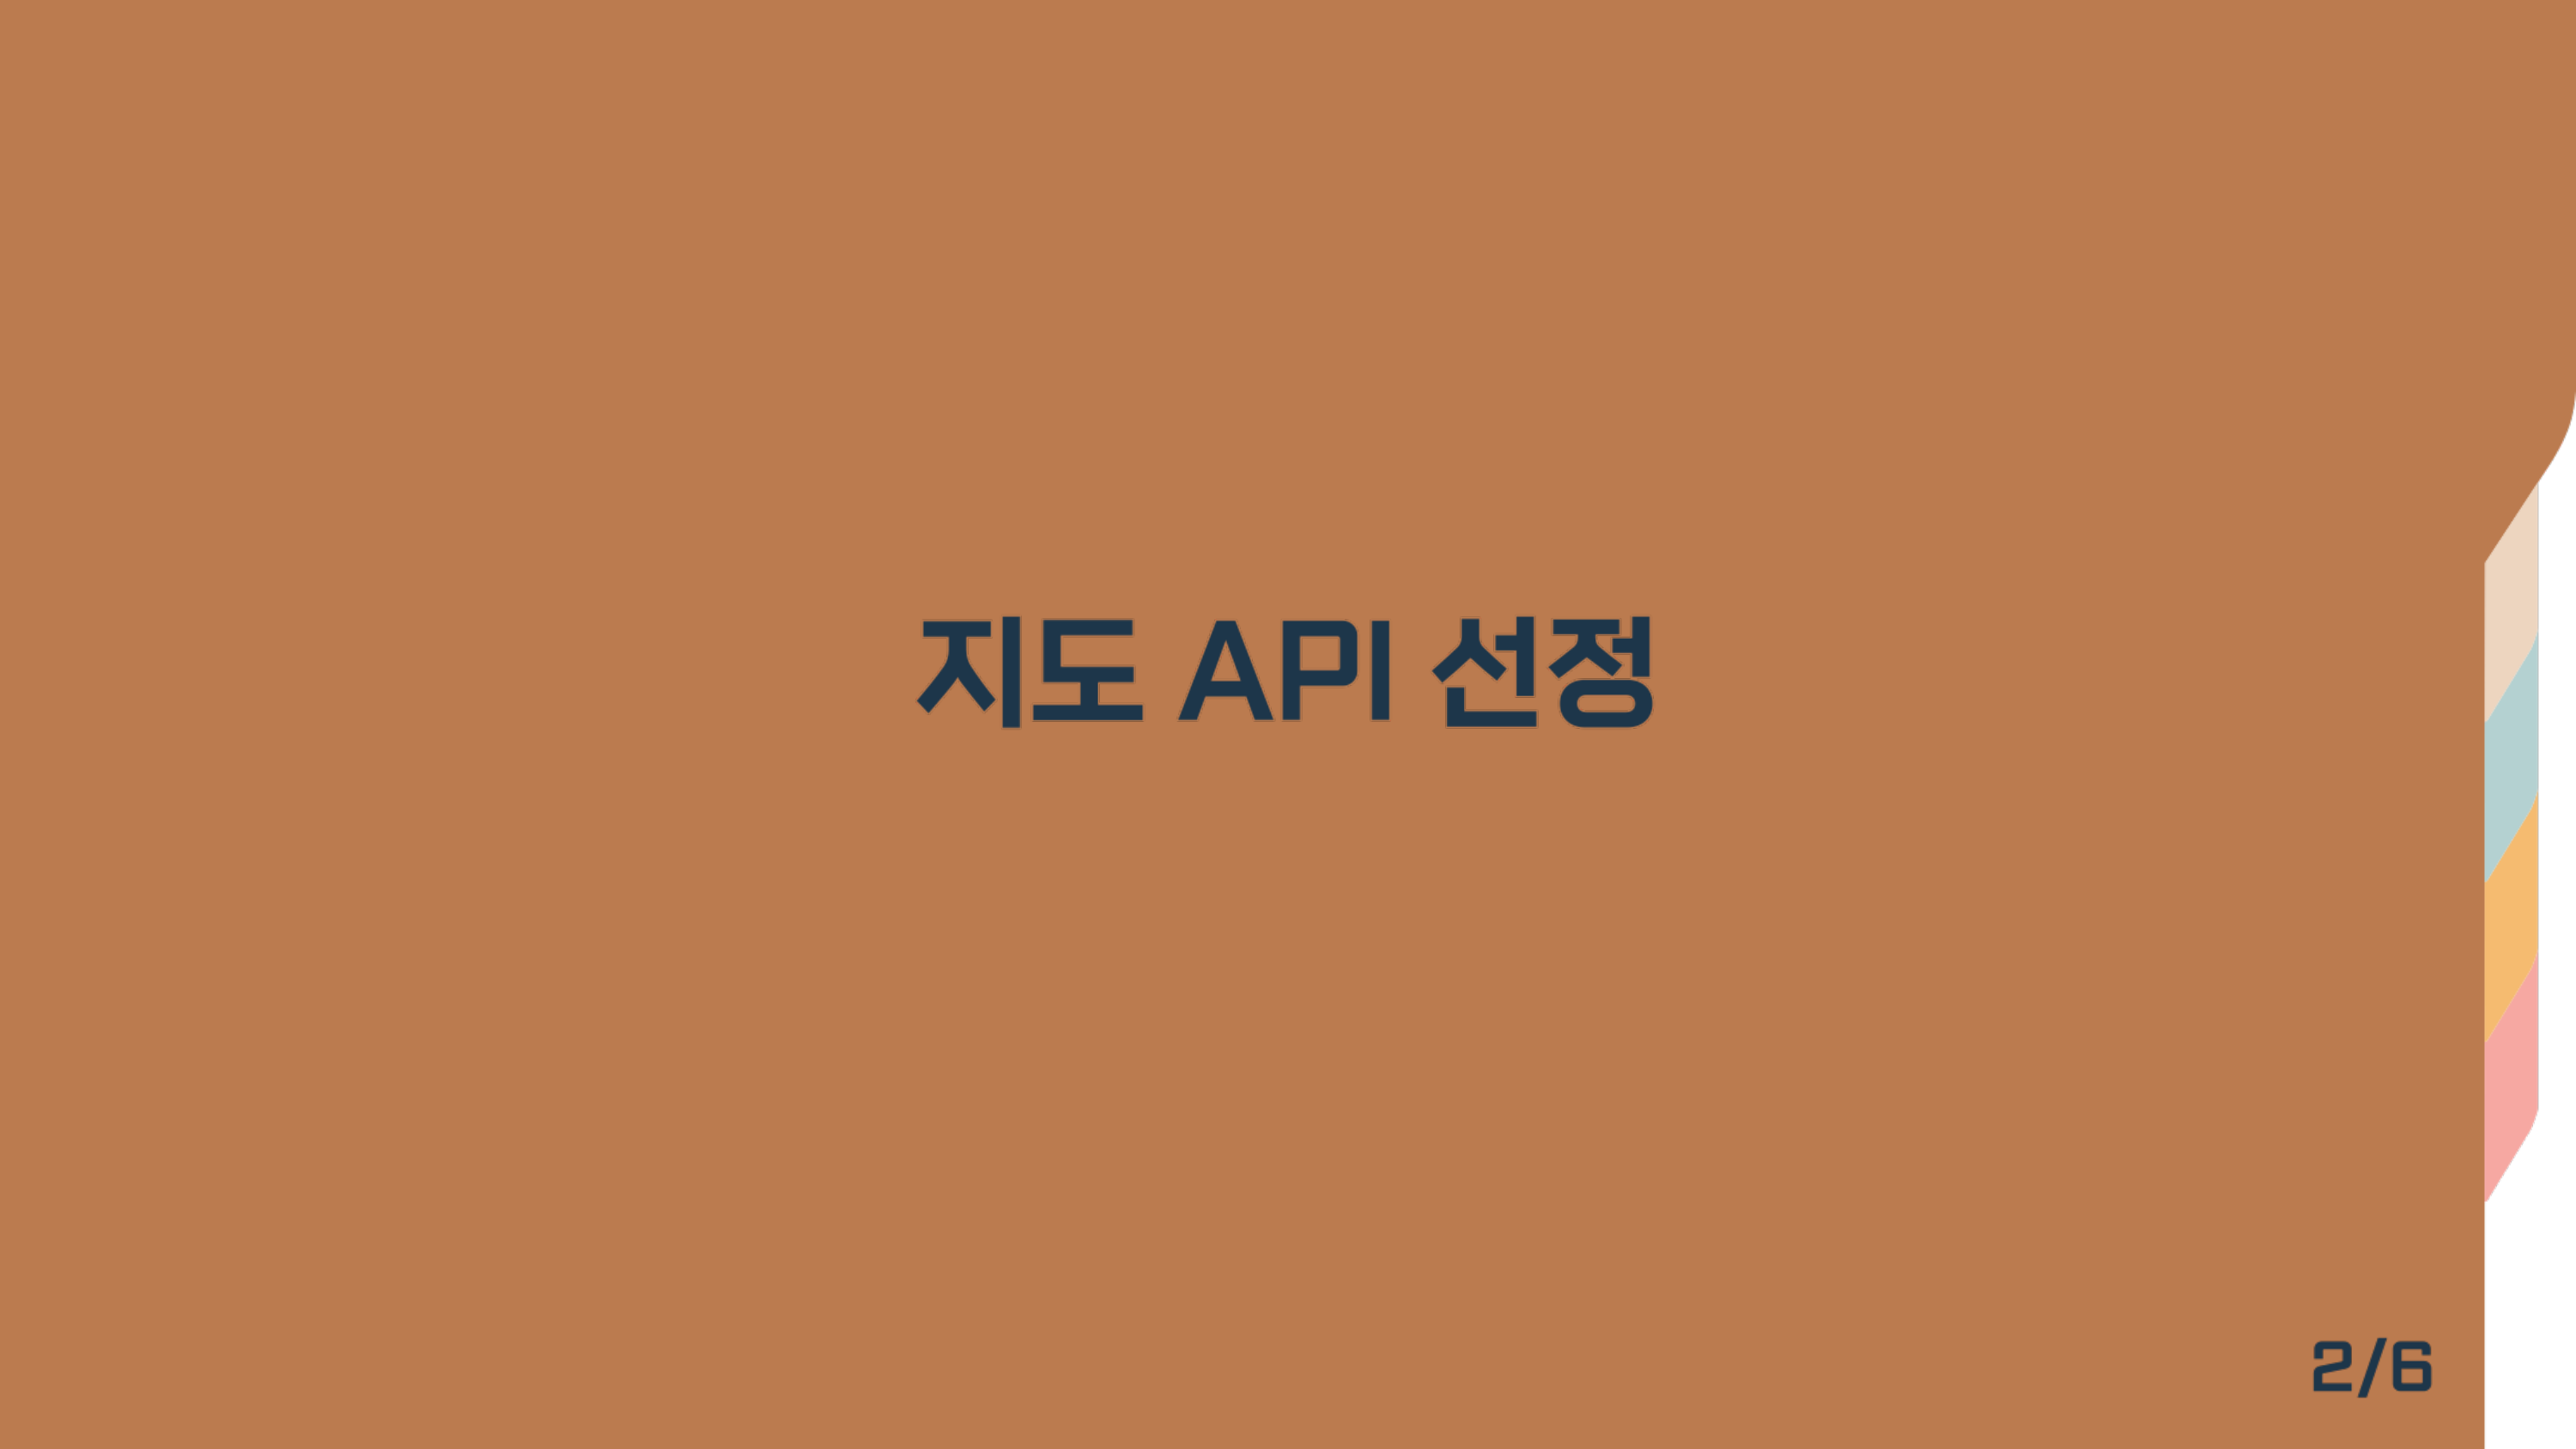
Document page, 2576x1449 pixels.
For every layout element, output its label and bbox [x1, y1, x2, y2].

picture [2190, 1317, 2466, 1428]
picture [256, 541, 1809, 880]
text_box [0, 0, 2576, 1449]
